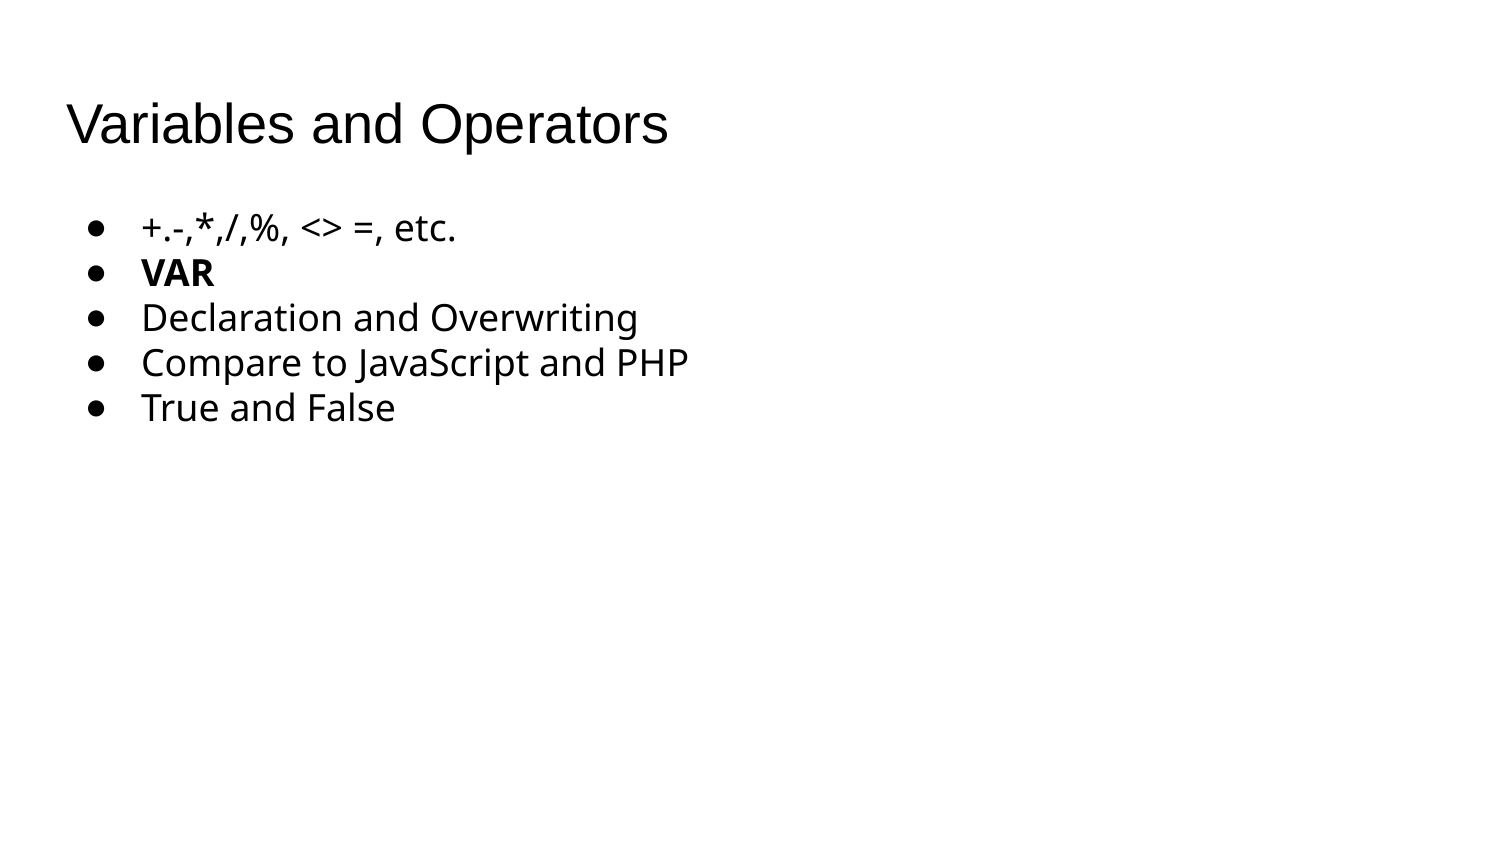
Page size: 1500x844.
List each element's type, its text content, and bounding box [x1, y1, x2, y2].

title Variables and Operators [50, 72, 1450, 168]
list +.-,*,/,%, <> =, etc. VAR Declaration and Overwriting Compare to JavaScript and PHP True and False [50, 188, 955, 750]
